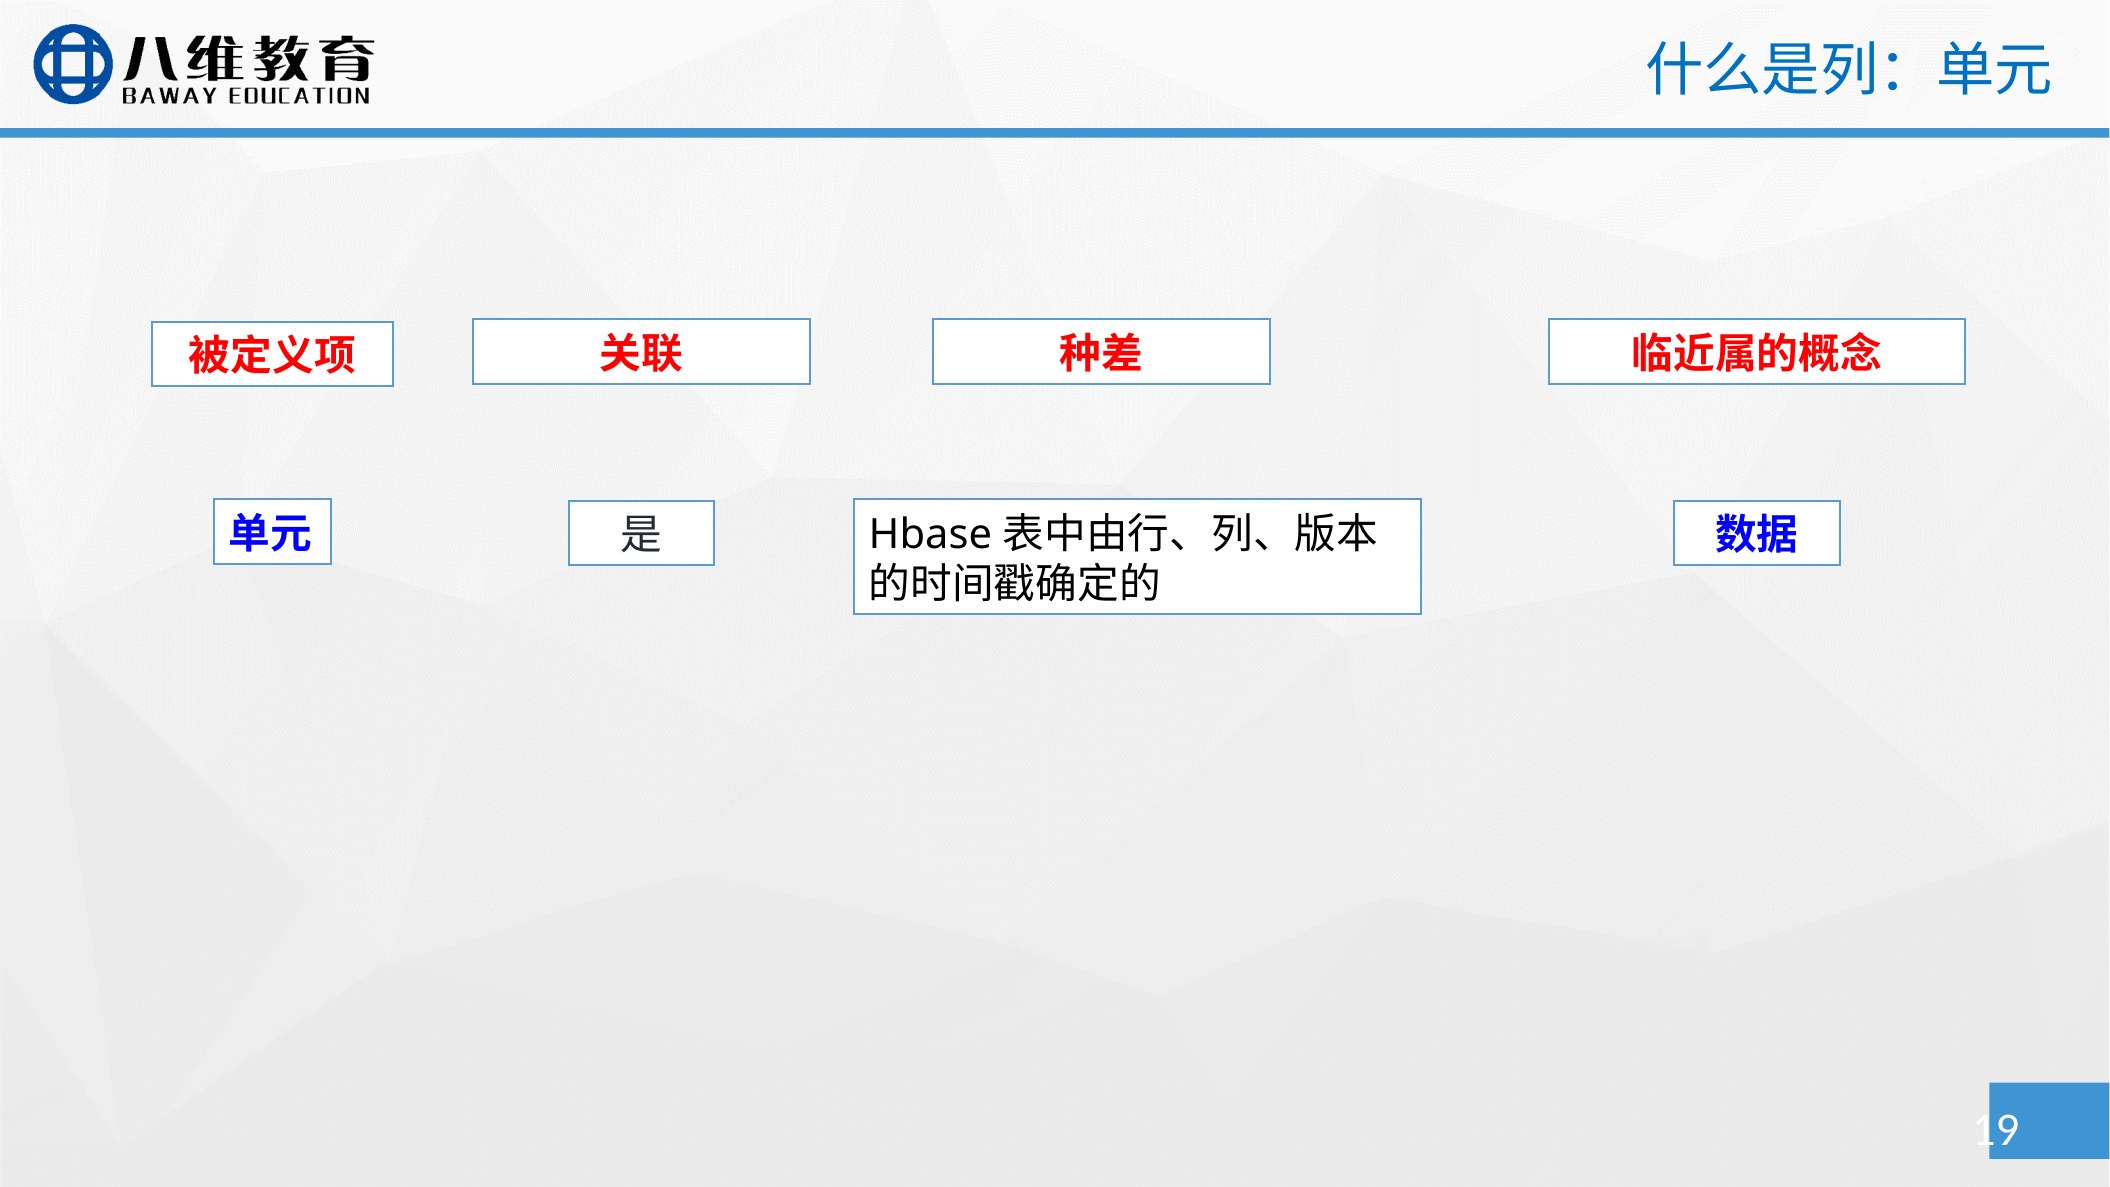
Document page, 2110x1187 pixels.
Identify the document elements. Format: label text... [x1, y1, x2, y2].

text_box 是 [568, 500, 715, 566]
text_box 数据 [1673, 500, 1841, 566]
text_box 单元 [213, 498, 332, 565]
picture [0, 138, 2110, 1187]
text_box 关联 [472, 318, 811, 385]
text_box 种差 [932, 318, 1271, 385]
text_box 临近属的概念 [1548, 318, 1966, 385]
text_box Hbase表中由行、列、版本的时间戳确定的 [853, 498, 1422, 615]
text_box 被定义项 [151, 321, 394, 387]
picture [0, 0, 2110, 128]
